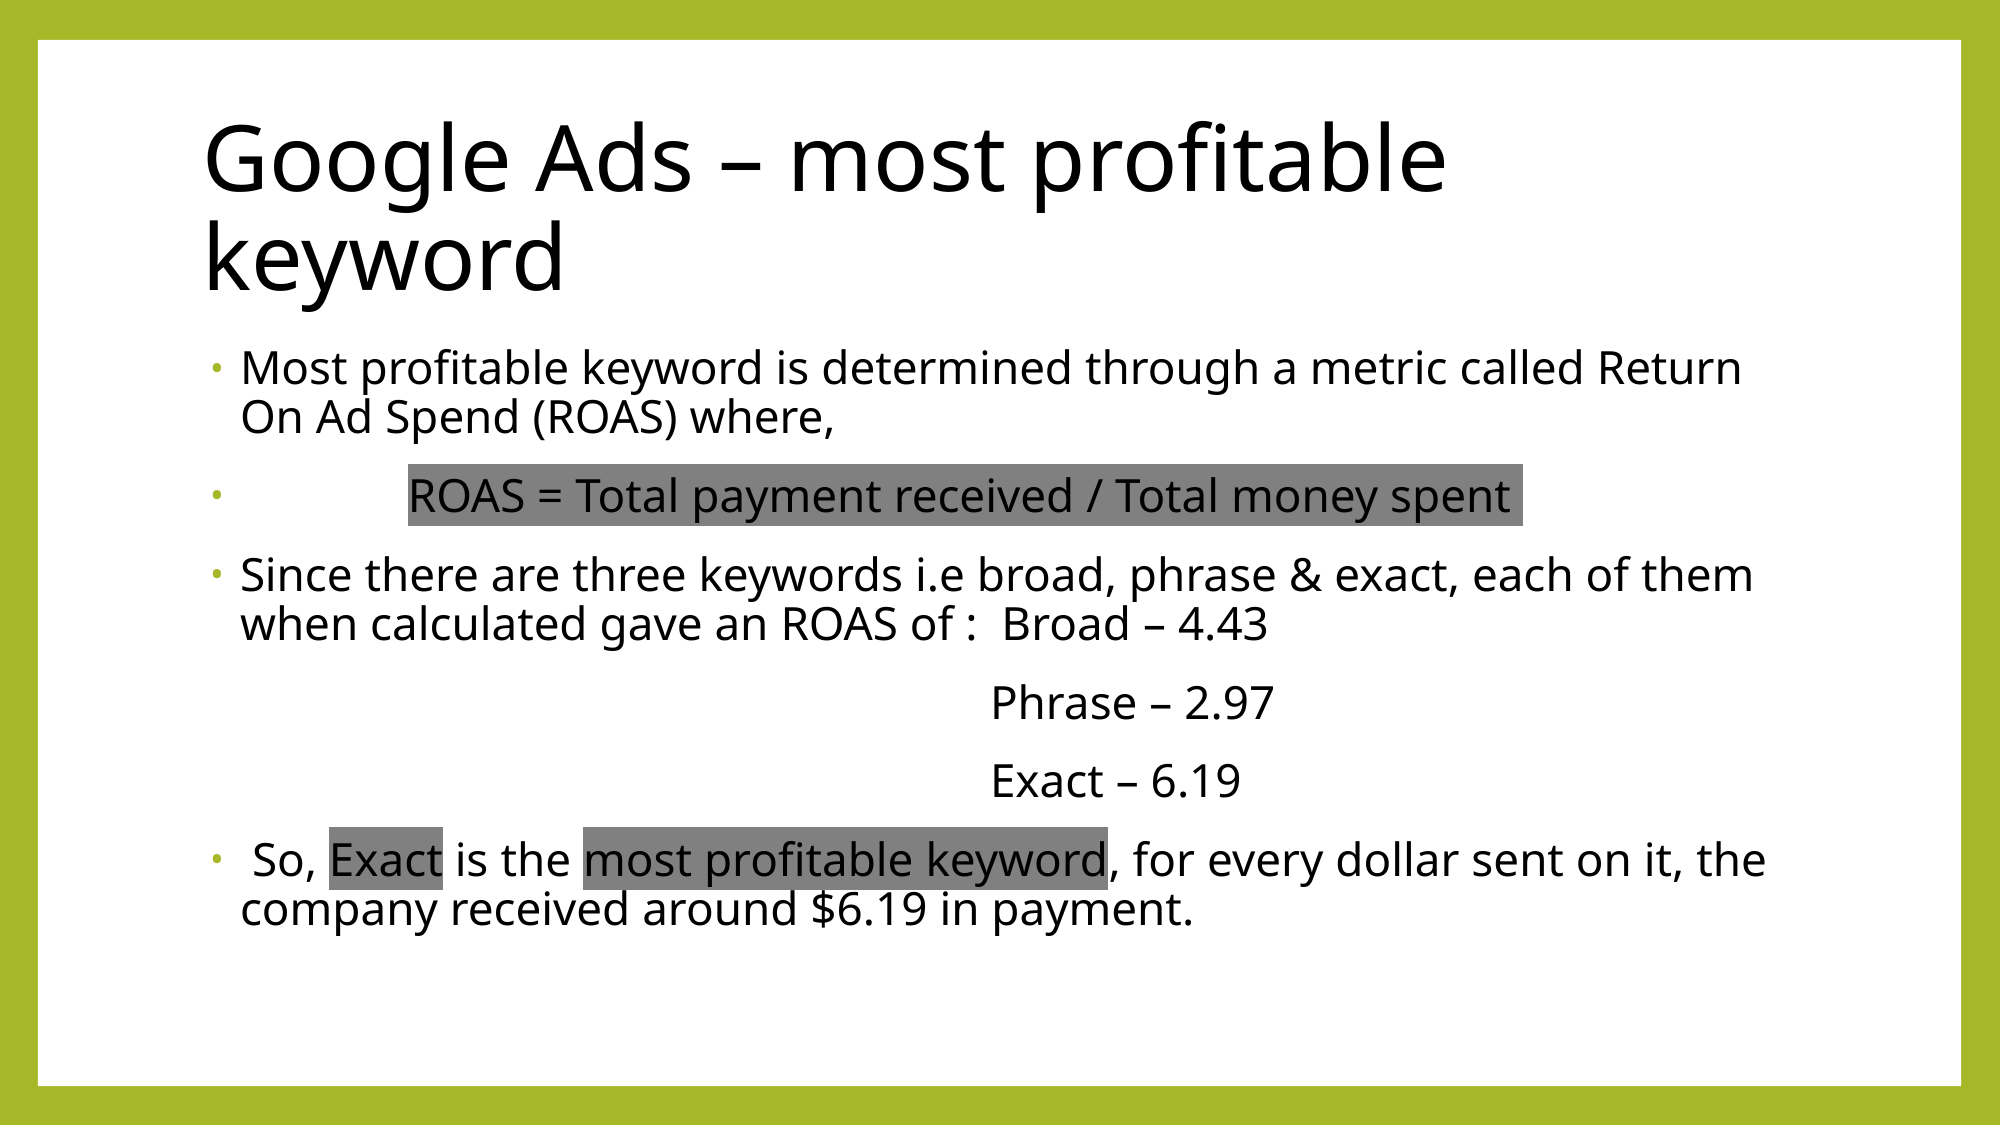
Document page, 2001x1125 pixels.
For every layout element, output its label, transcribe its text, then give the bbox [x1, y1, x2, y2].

list Most profitable keyword is determined through a metric called Return On Ad Spend (ROAS) where, ROAS = Total payment received / Total money spent Since there are three keywords i.e broad, phrase & exact, each of them when calculated gave an ROAS of : Broad – 4.43 Phrase – 2.97 Exact – 6.19 So, Exact is the most profitable keyword, for every dollar sent on it, the company received around $6.19 in payment. [187, 337, 1808, 1000]
title Google Ads – most profitable keyword [187, 99, 1808, 323]
